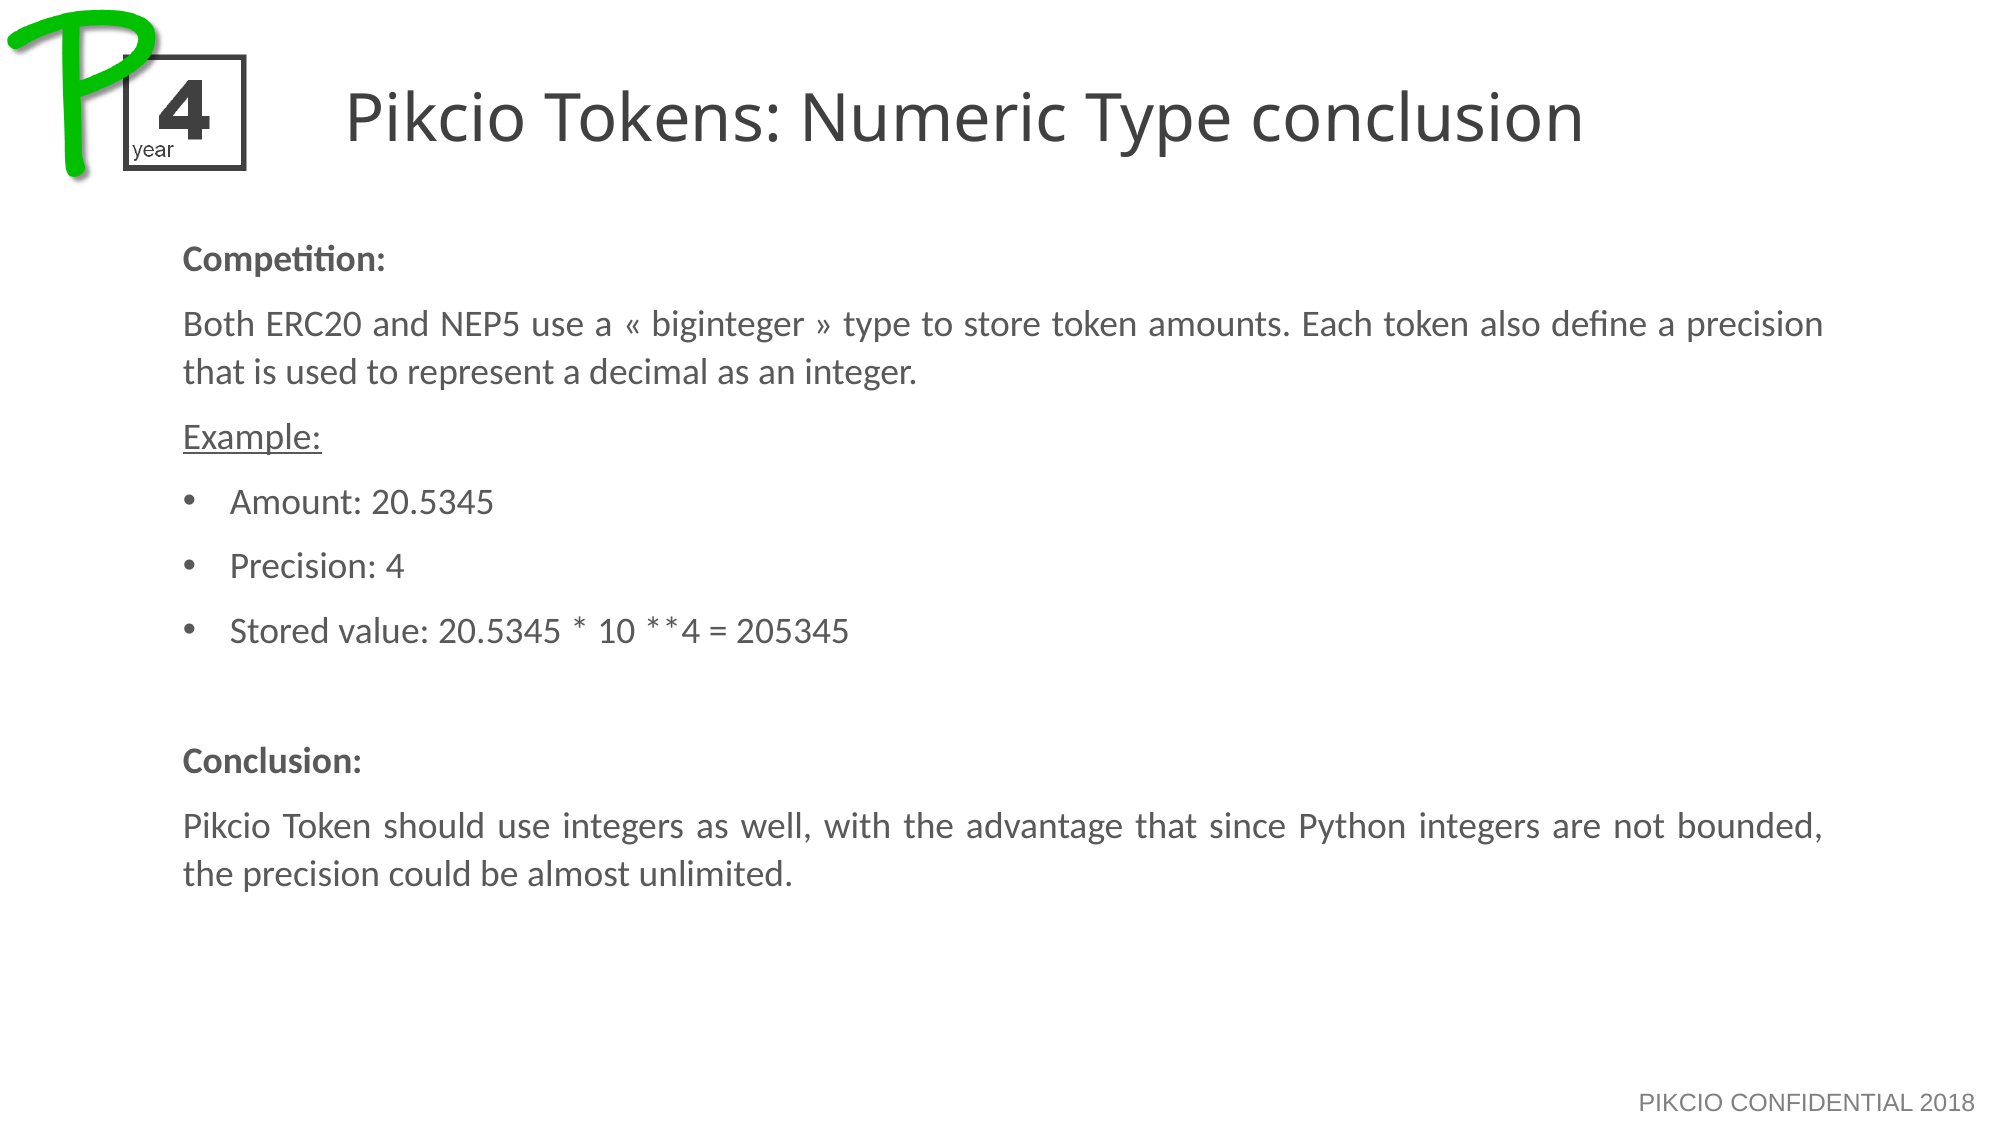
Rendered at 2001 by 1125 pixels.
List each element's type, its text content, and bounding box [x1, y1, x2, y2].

text_box PIKCIO CONFIDENTIAL 2018 [1623, 1079, 1998, 1125]
text_box Competition: Both ERC20 and NEP5 use a « biginteger » type to store token amounts. Each token also define a precision that is used to represent a decimal as an integer. Example: Amount: 20.5345 Precision: 4 Stored value: 20.5345 * 10 **4 = 205345 Conclusion: Pikcio Token should use integers as well, with the advantage that since Python integers are not bounded, the precision could be almost unlimited. [167, 223, 1840, 902]
text_box Pikcio Tokens: Numeric Type conclusion [329, 51, 1603, 162]
picture [1, 0, 258, 190]
